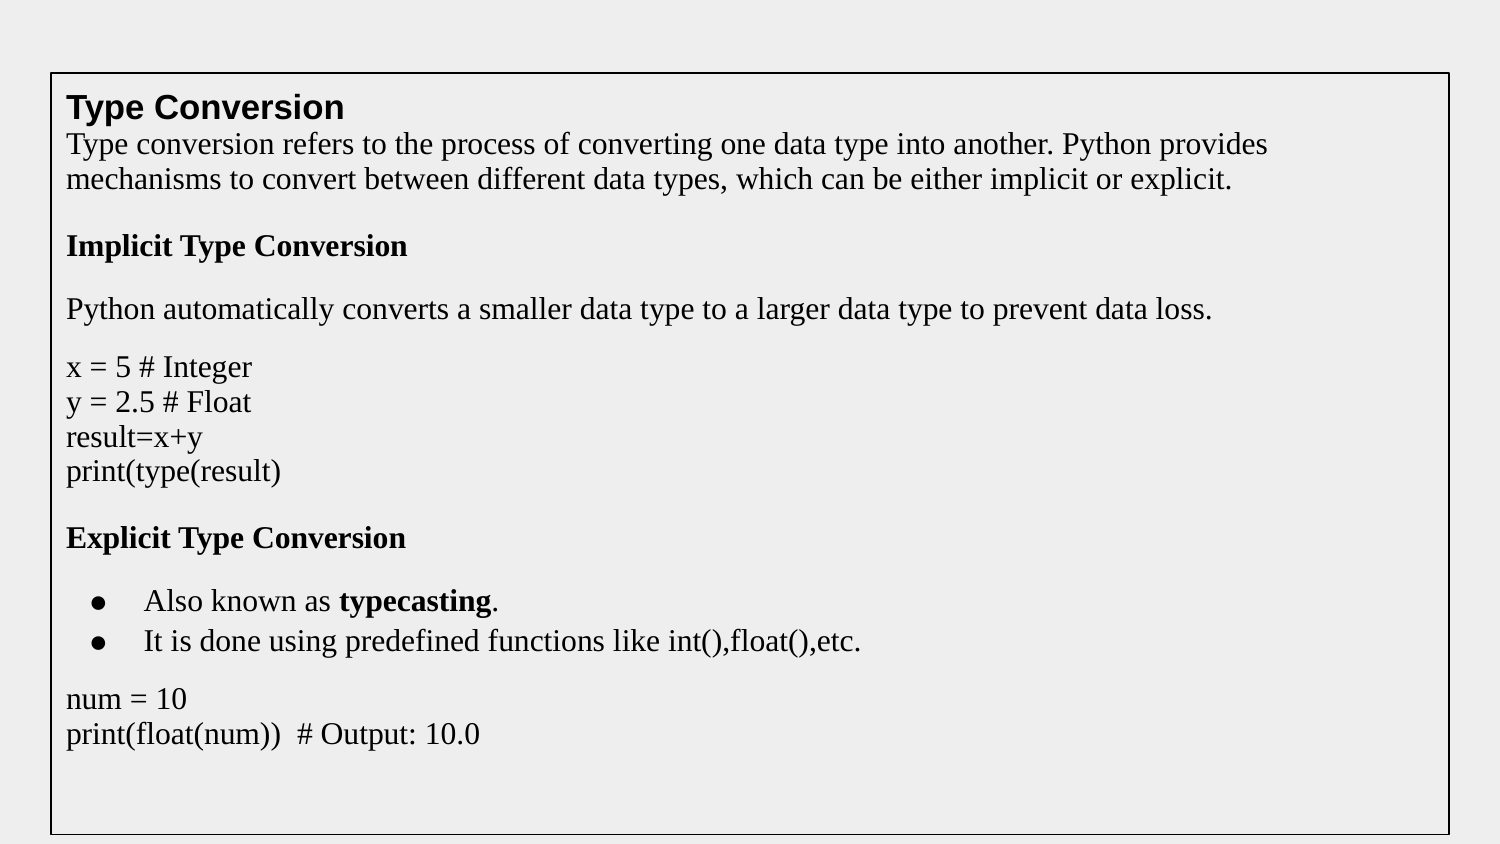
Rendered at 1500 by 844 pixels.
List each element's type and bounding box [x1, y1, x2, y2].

title [51, 72, 1449, 835]
